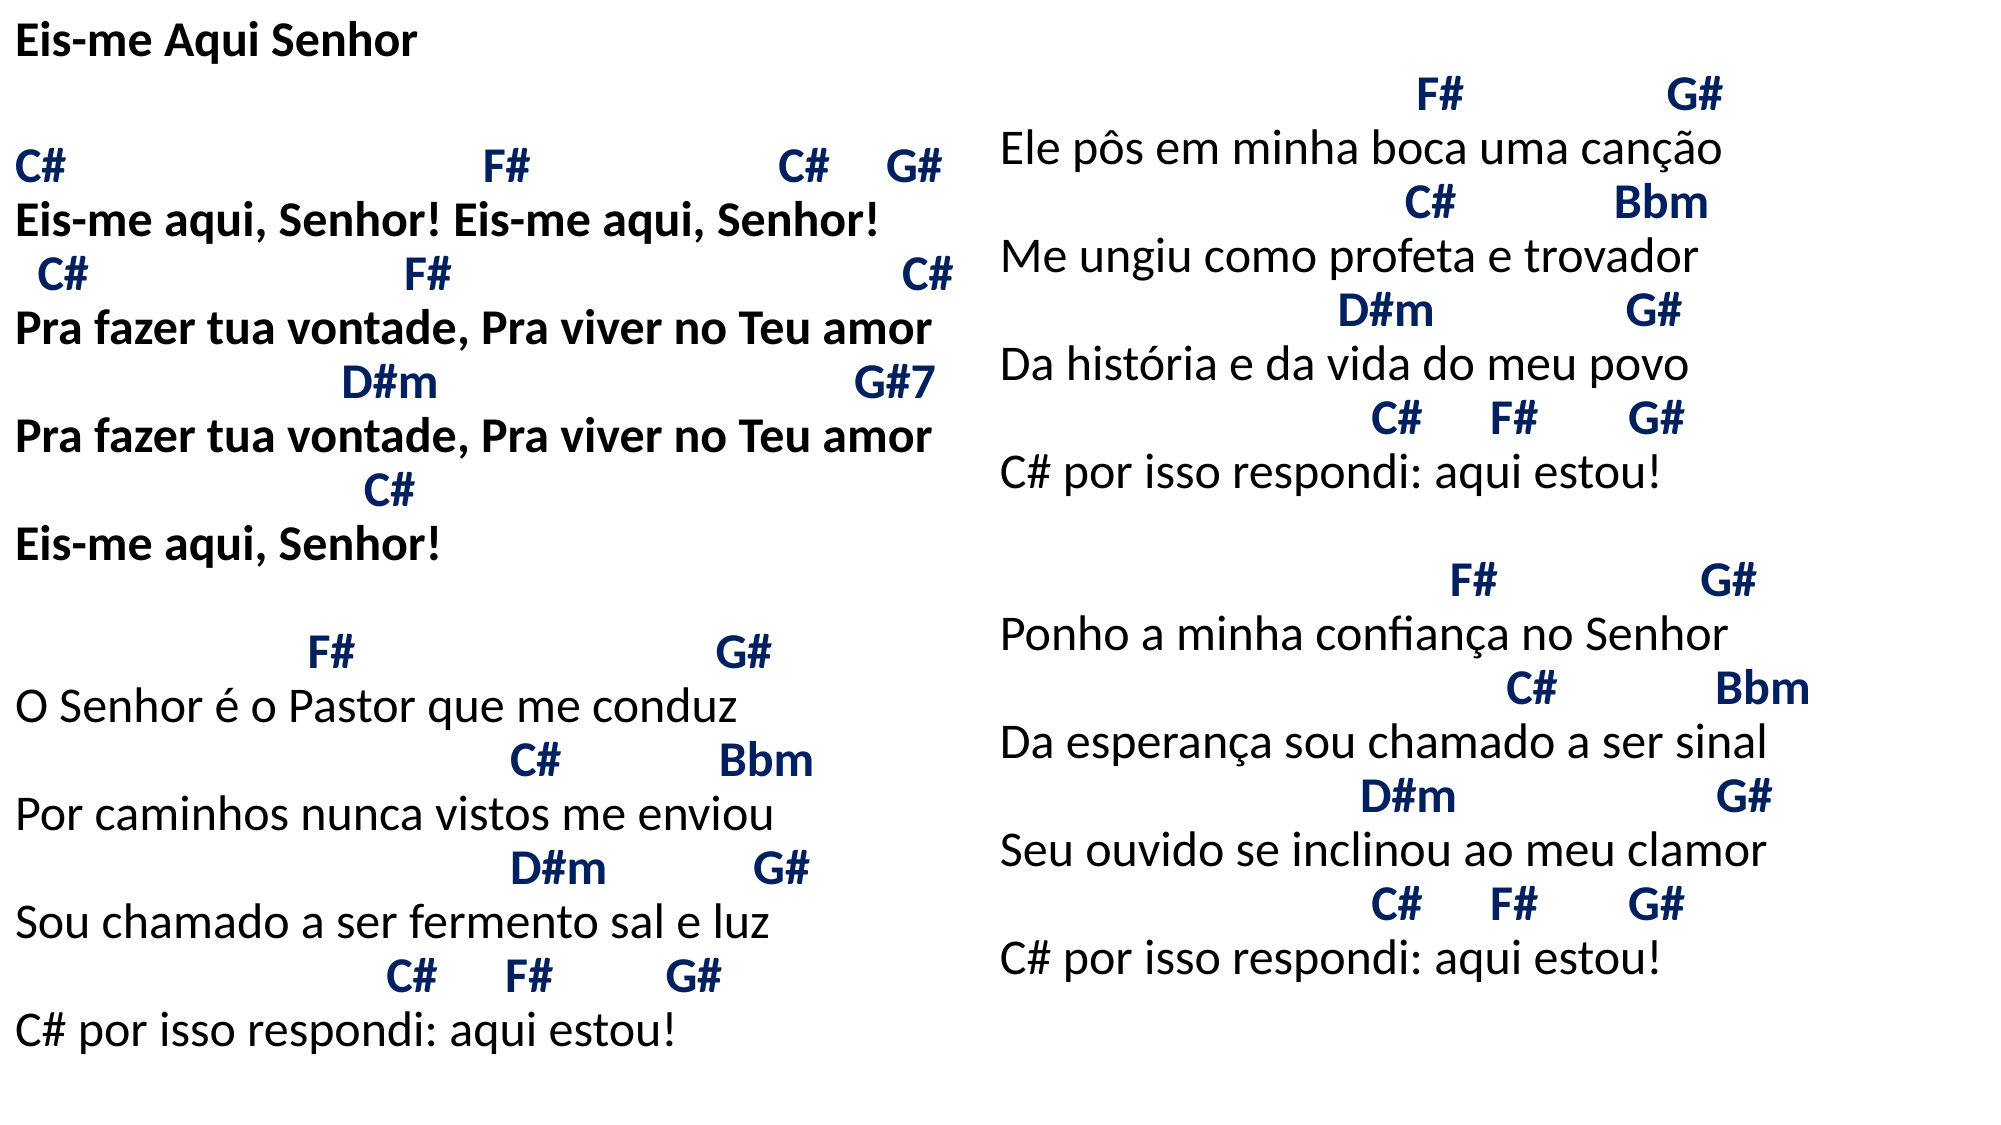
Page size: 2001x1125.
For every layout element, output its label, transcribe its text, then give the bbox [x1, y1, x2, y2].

title Eis-me Aqui Senhor C# F# C# G# Eis-me aqui, Senhor! Eis-me aqui, Senhor! C# F# C# Pra fazer tua vontade, Pra viver no Teu amor D#m G#7 Pra fazer tua vontade, Pra viver no Teu amor C# Eis-me aqui, Senhor! F# G# O Senhor é o Pastor que me conduz C# Bbm Por caminhos nunca vistos me enviou D#m G# Sou chamado a ser fermento sal e luz C# F# G# C# por isso respondi: aqui estou! F# G# Ele pôs em minha boca uma canção C# Bbm Me ungiu como profeta e trovador D#m G# Da história e da vida do meu povo C# F# G# C# por isso respondi: aqui estou! F# G# Ponho a minha confiança no Senhor C# Bbm Da esperança sou chamado a ser sinal D#m G# Seu ouvido se inclinou ao meu clamor C# F# G# C# por isso respondi: aqui estou! [0, 0, 2000, 1125]
